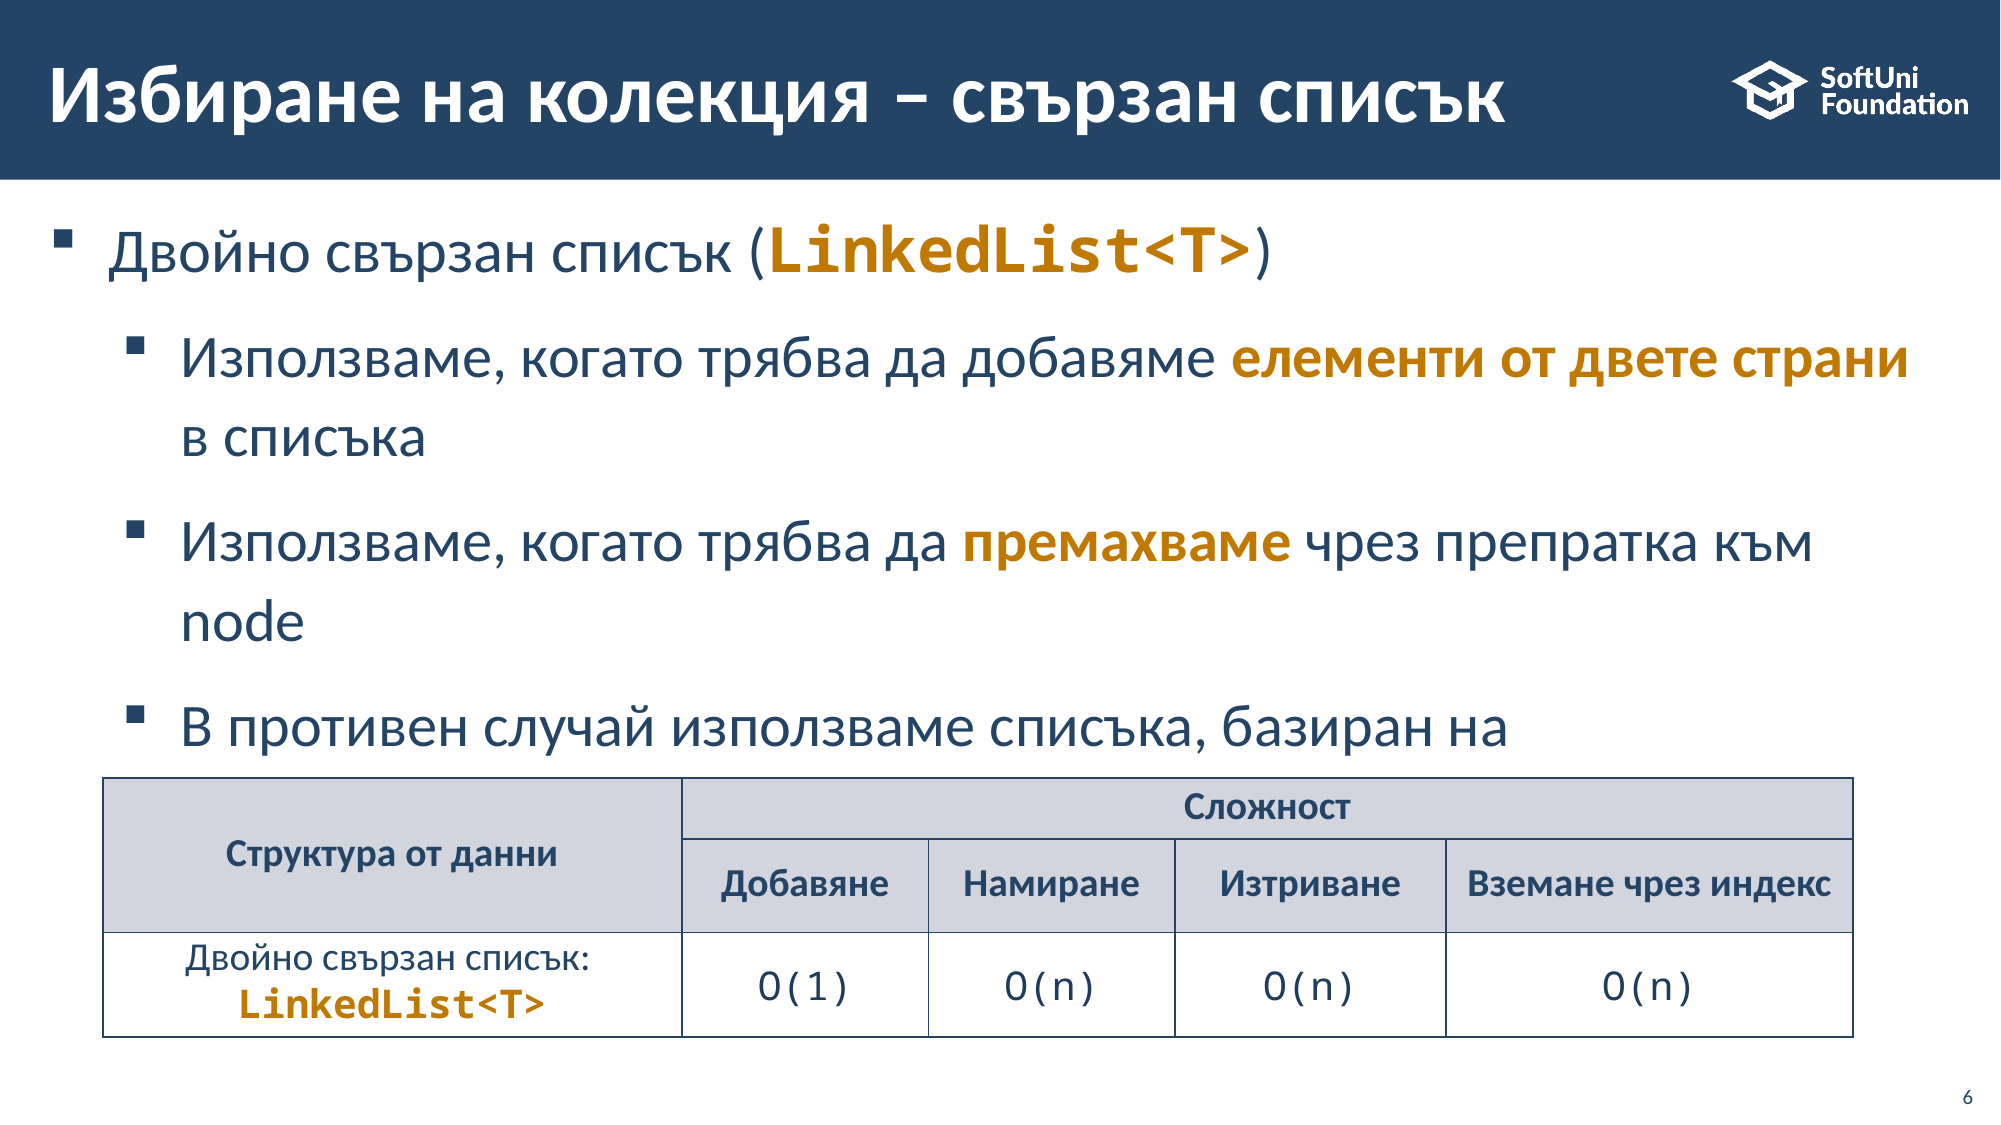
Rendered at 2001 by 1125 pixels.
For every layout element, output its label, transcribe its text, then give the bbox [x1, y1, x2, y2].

table_cell Вземане чрез индекс [1447, 840, 1852, 932]
table_cell O(n) [1176, 933, 1445, 1036]
table_cell Двойно свързан списък: LinkedList<T> [104, 933, 681, 1036]
table_cell O(n) [929, 933, 1174, 1036]
table_cell O(n) [1447, 933, 1852, 1036]
table_cell Добавяне [683, 840, 928, 932]
table_cell O(1) [683, 933, 928, 1036]
slide_number 6 [1927, 1067, 1989, 1117]
table_header Структура от данни [104, 779, 681, 932]
table_cell Изтриване [1176, 840, 1445, 932]
table_header Сложност [683, 779, 1852, 838]
title Избиране на колекция – свързан списък [31, 16, 1716, 162]
table_cell Намиране [929, 840, 1174, 932]
list Двойно свързан списък (LinkedList<T>) Използваме, когато трябва да добавяме елементи от двете страни в списъка Използваме, когато трябва да премахваме чрез препратка към node В противен случай използваме списъка, базиран на масив(List<T>) [31, 196, 1970, 1104]
picture [1731, 60, 1968, 120]
